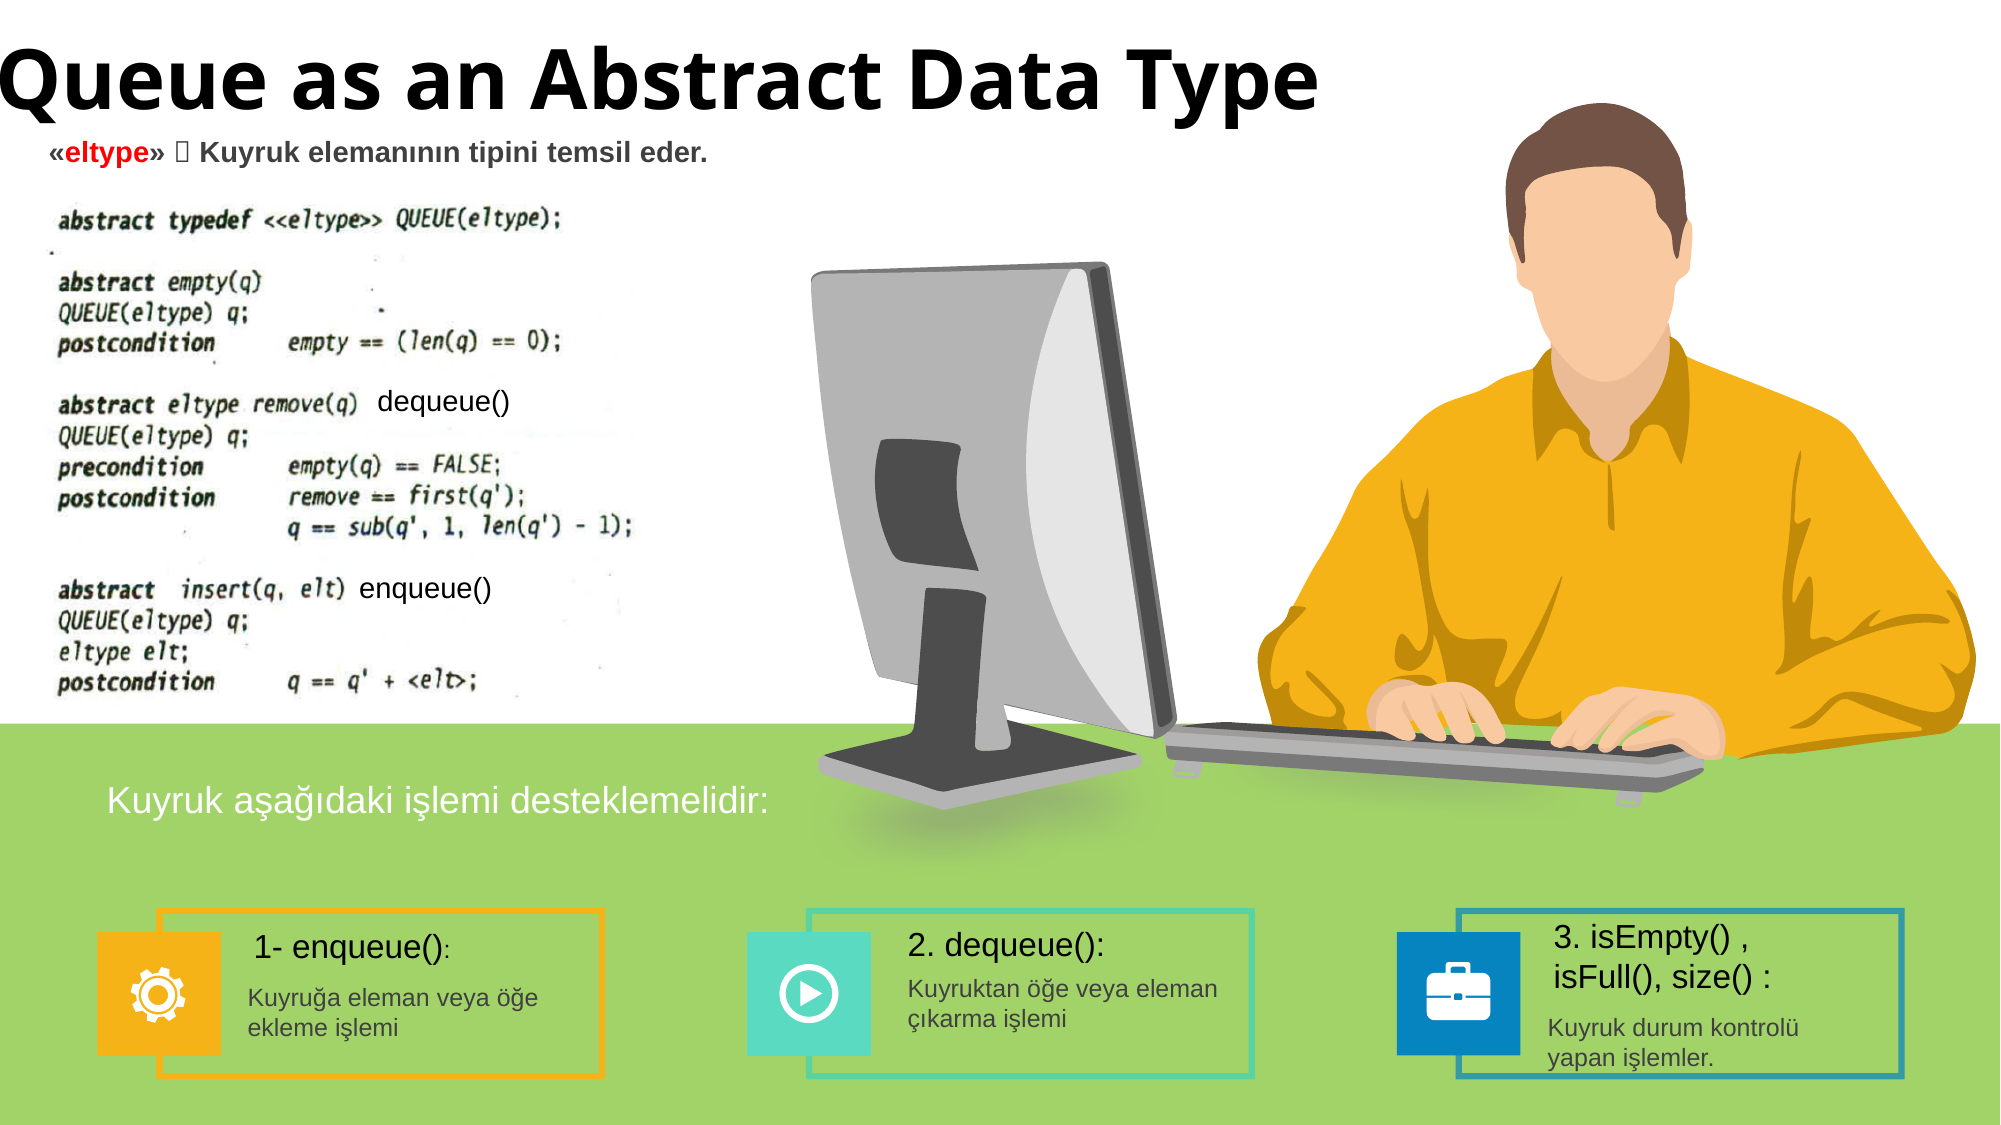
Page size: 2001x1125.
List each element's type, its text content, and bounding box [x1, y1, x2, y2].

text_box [687, 737, 1287, 879]
text_box The Queue as an Abstract Data Type [0, 19, 1338, 134]
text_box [1178, 721, 1705, 808]
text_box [747, 910, 1252, 1077]
text_box «eltype»  Kuyruk elemanının tipini temsil eder. [33, 134, 784, 176]
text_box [1396, 907, 1902, 1077]
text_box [811, 261, 1178, 810]
text_box [0, 723, 2000, 1125]
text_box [1257, 103, 1976, 760]
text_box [97, 910, 603, 1077]
picture [46, 202, 642, 719]
text_box Kuyruk aşağıdaki işlemi desteklemelidir: [91, 769, 687, 829]
